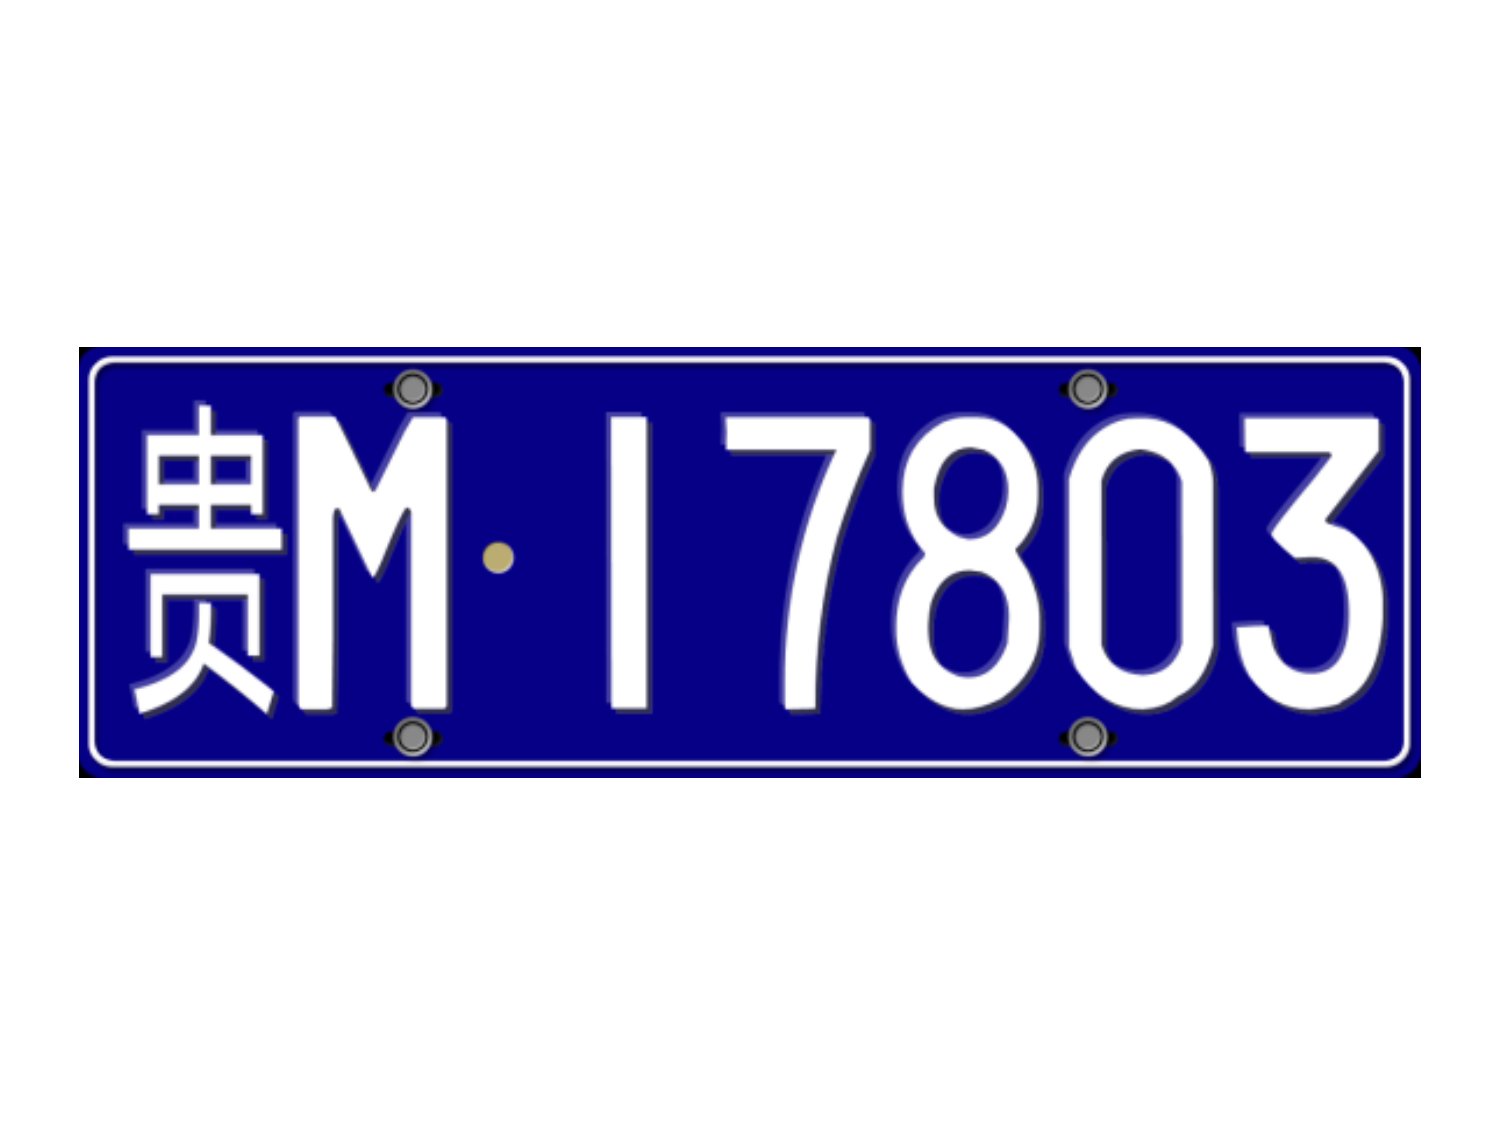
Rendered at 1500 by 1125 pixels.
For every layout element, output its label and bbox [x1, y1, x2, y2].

picture [79, 347, 1421, 778]
